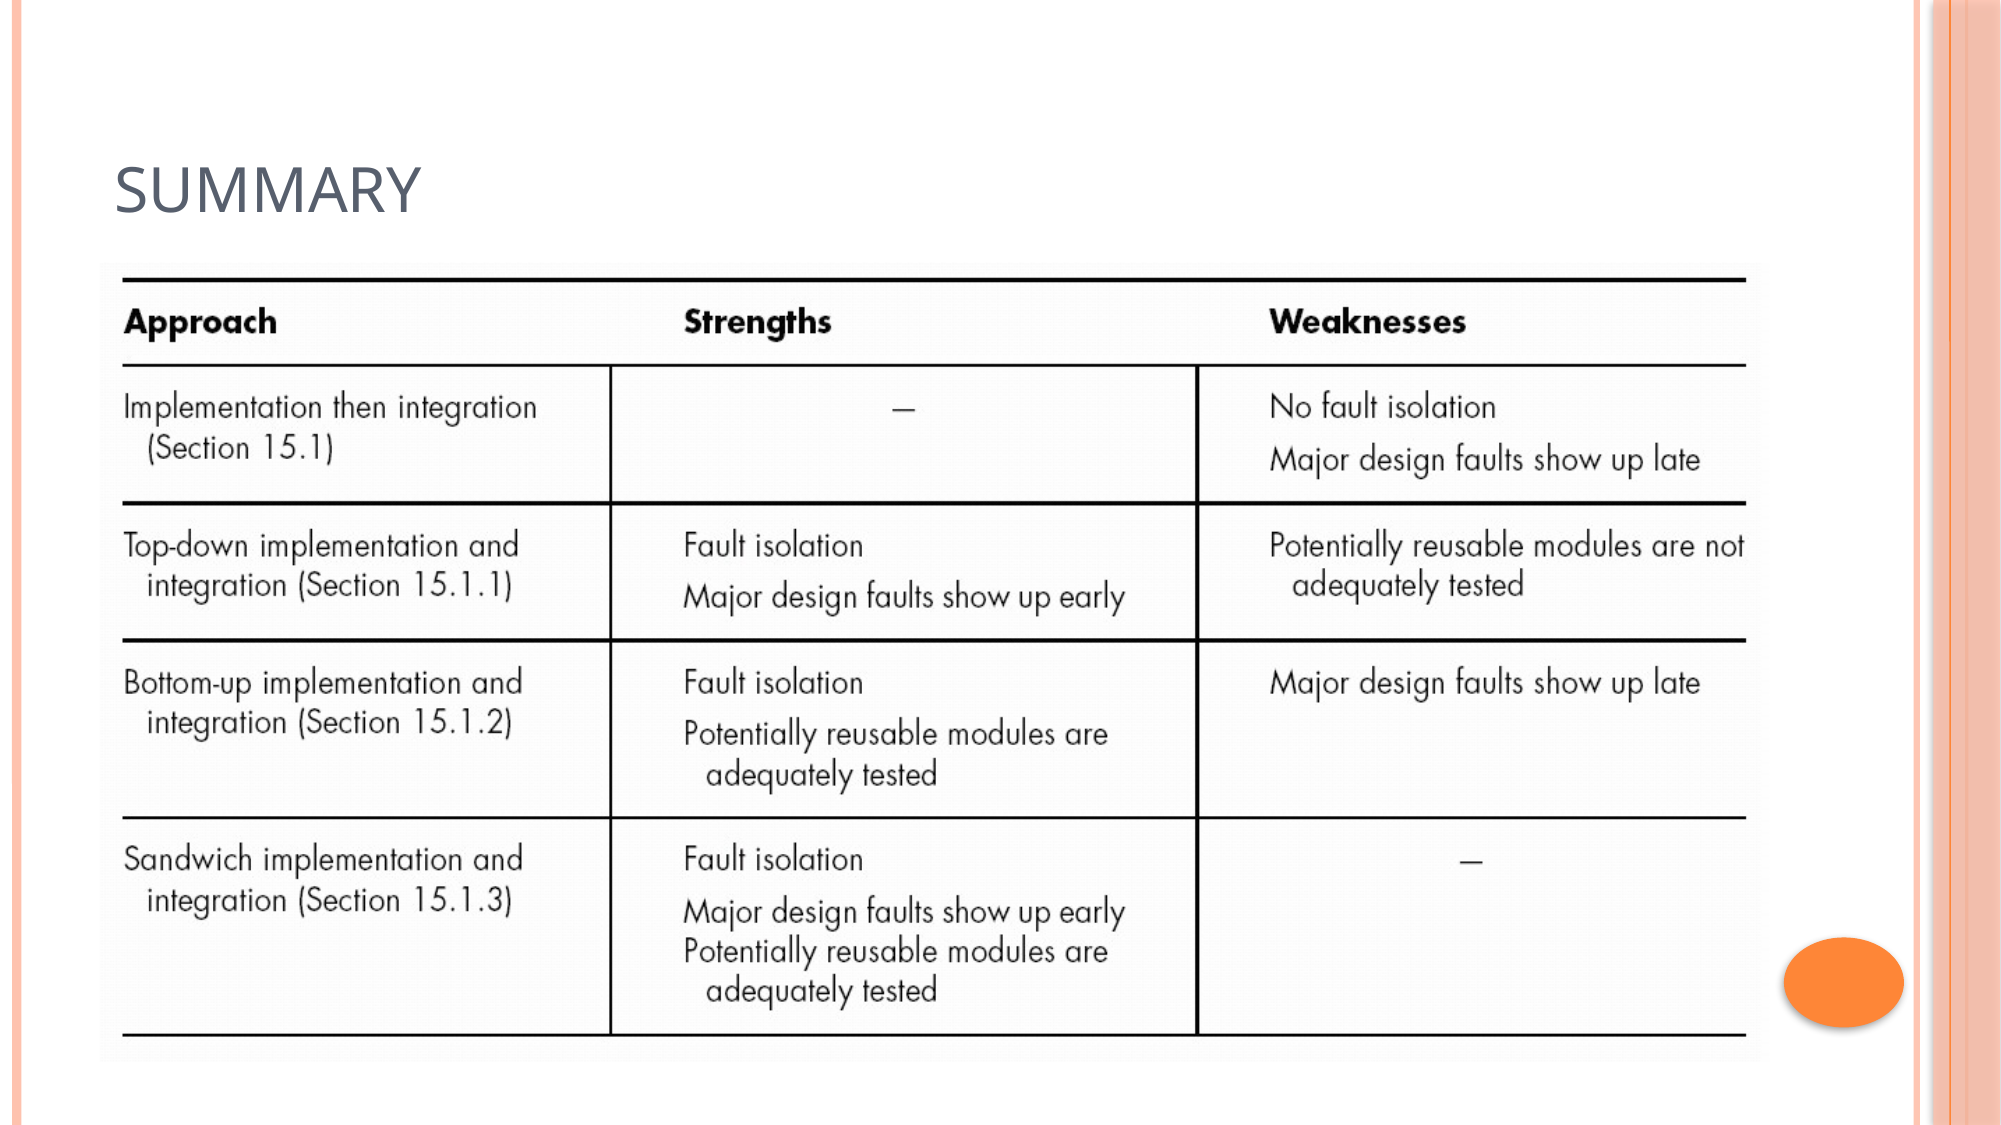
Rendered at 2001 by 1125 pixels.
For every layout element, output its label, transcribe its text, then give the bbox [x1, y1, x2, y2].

title Summary [99, 45, 1734, 233]
picture [99, 261, 1770, 1063]
